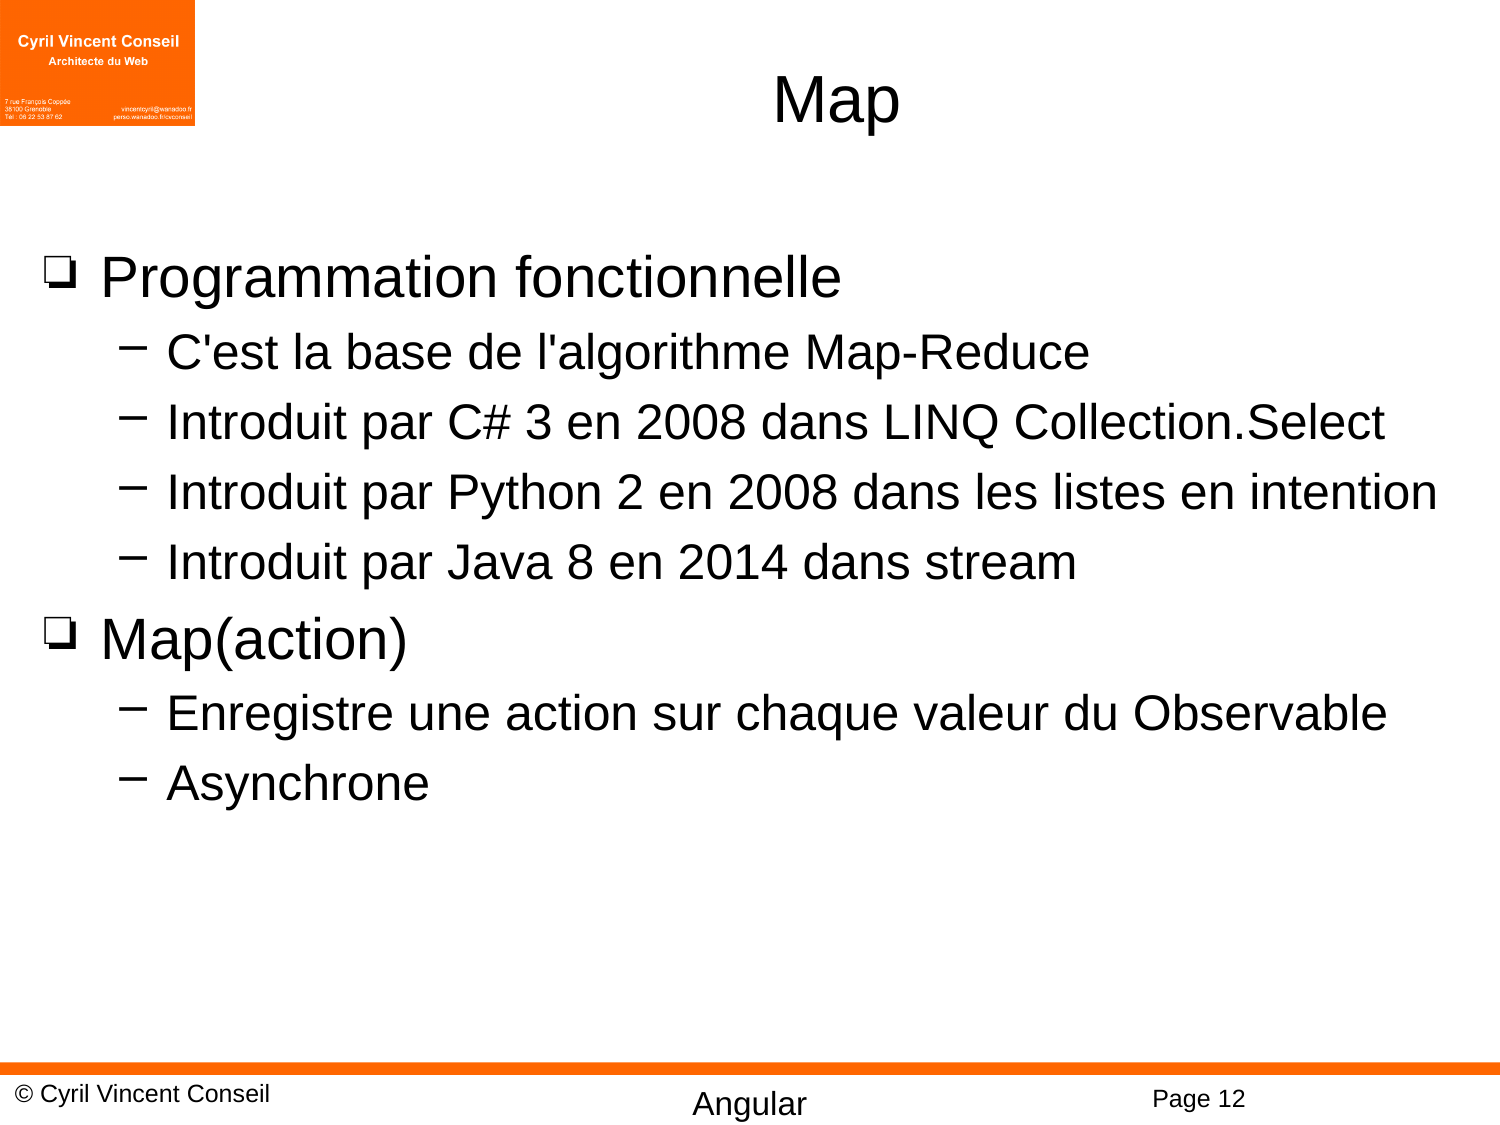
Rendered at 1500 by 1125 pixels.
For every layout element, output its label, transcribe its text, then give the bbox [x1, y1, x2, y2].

picture [0, 0, 195, 126]
list Programmation fonctionnelle C'est la base de l'algorithme Map-Reduce Introduit par C# 3 en 2008 dans LINQ Collection.Select Introduit par Python 2 en 2008 dans les listes en intention Introduit par Java 8 en 2014 dans stream Map(action) Enregistre une action sur chaque valeur du Observable Asynchrone [29, 231, 1468, 1059]
title Map [194, 2, 1480, 190]
